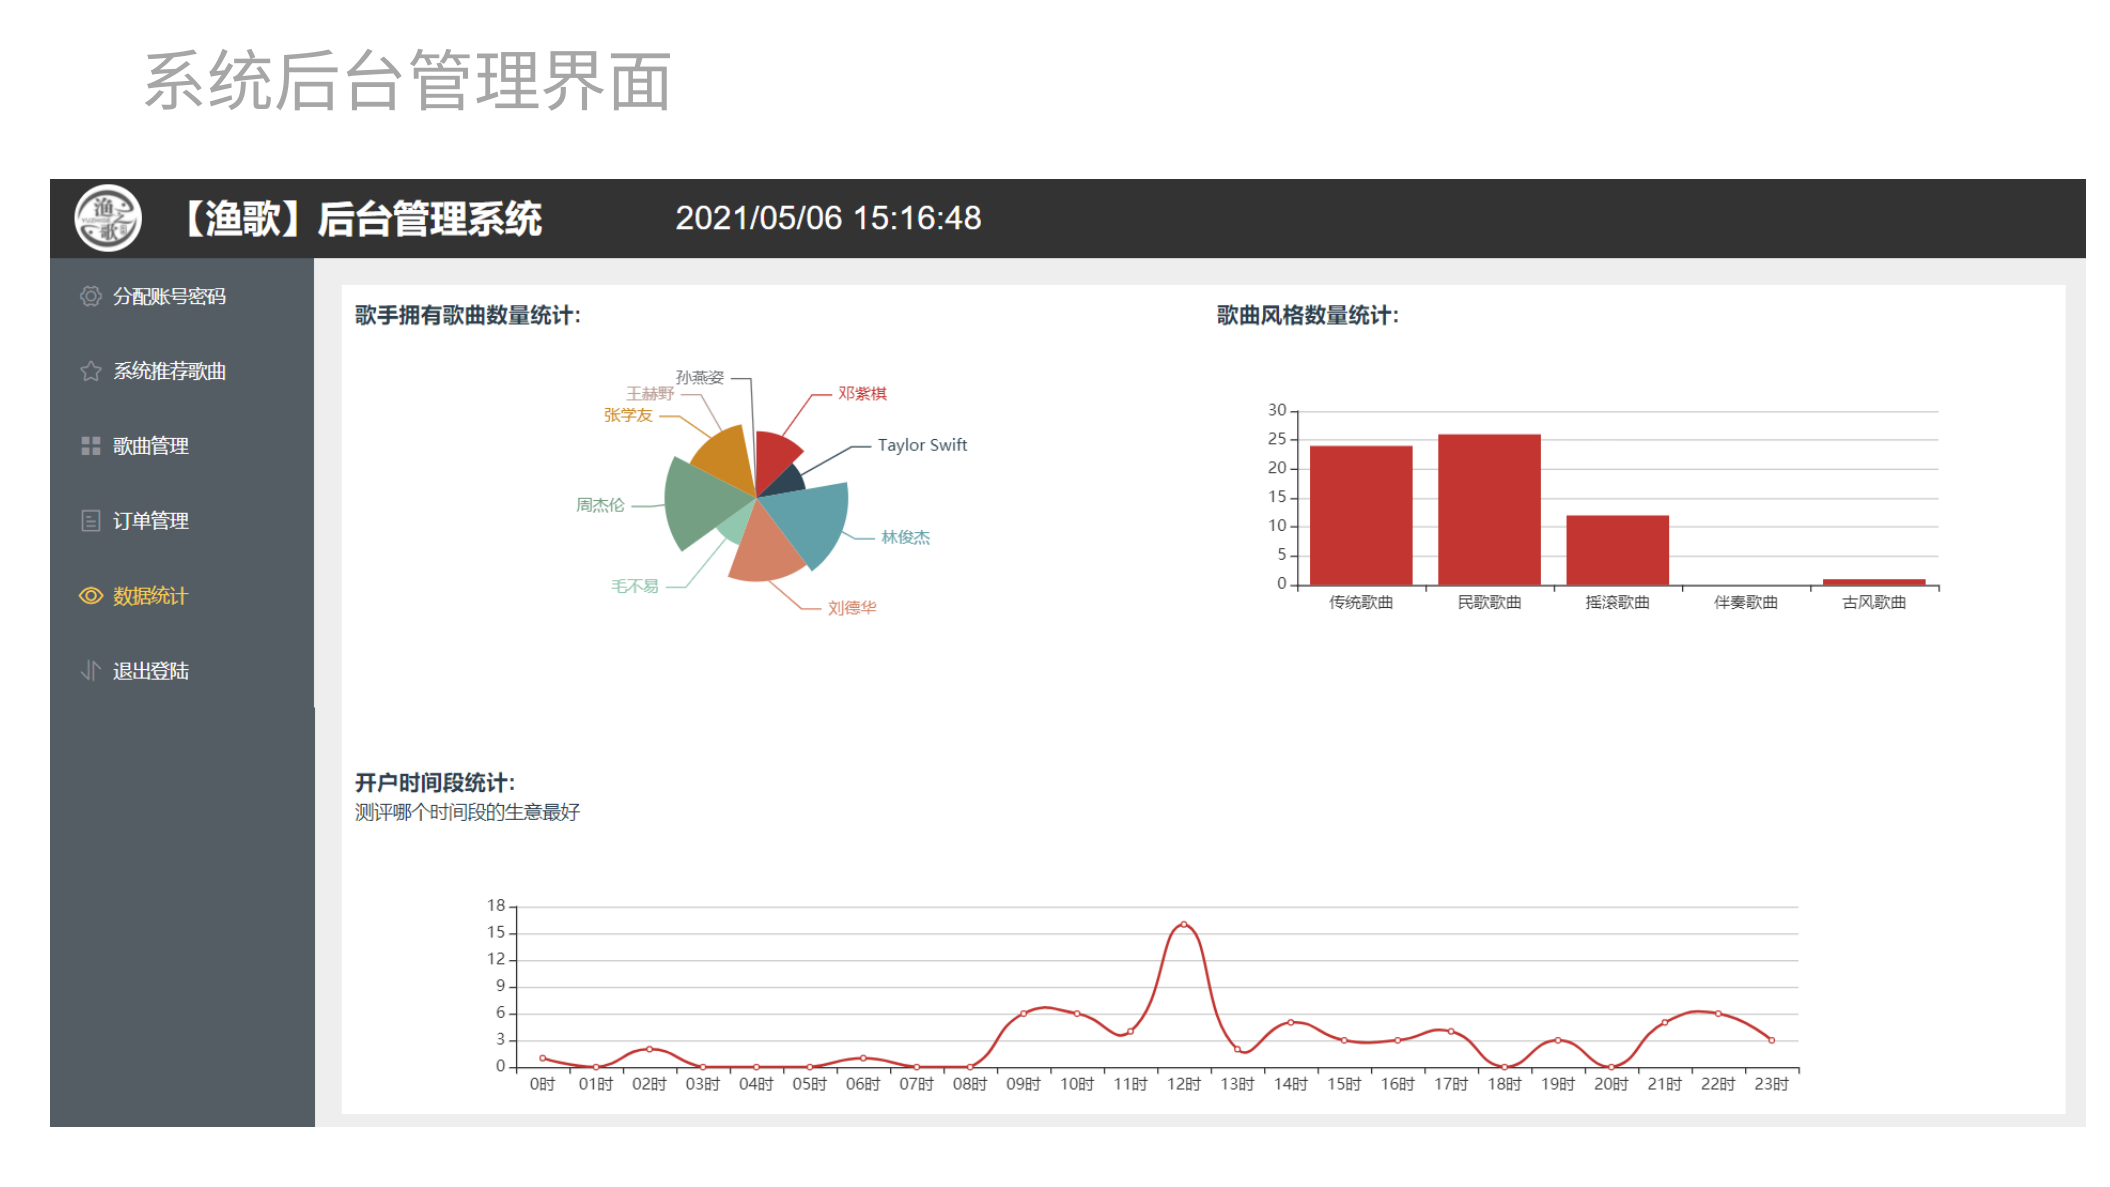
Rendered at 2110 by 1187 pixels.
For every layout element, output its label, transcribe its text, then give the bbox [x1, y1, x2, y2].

text_box 系统后台管理界面 [140, 38, 789, 119]
picture [50, 179, 2086, 1127]
